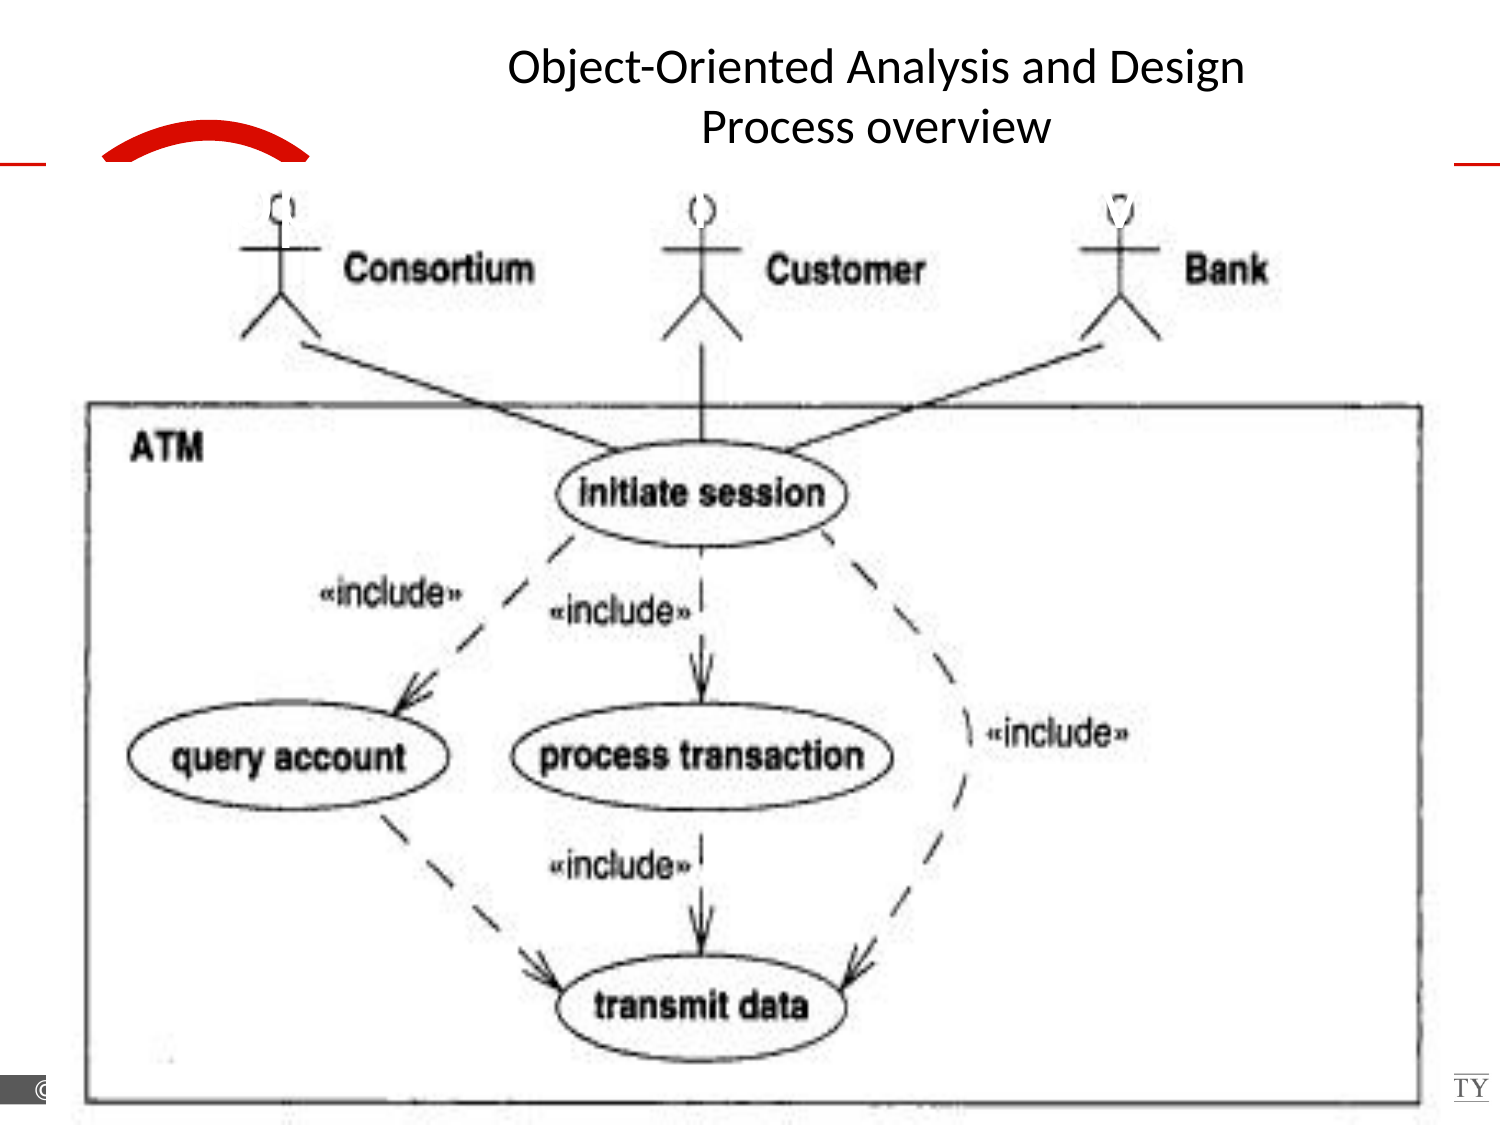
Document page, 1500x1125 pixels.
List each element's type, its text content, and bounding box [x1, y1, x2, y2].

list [45, 162, 1455, 1125]
picture [1455, 963, 1500, 1125]
slide_number 30 [1459, 1062, 1467, 1108]
text_box Application Interaction Model [74, 137, 1425, 160]
